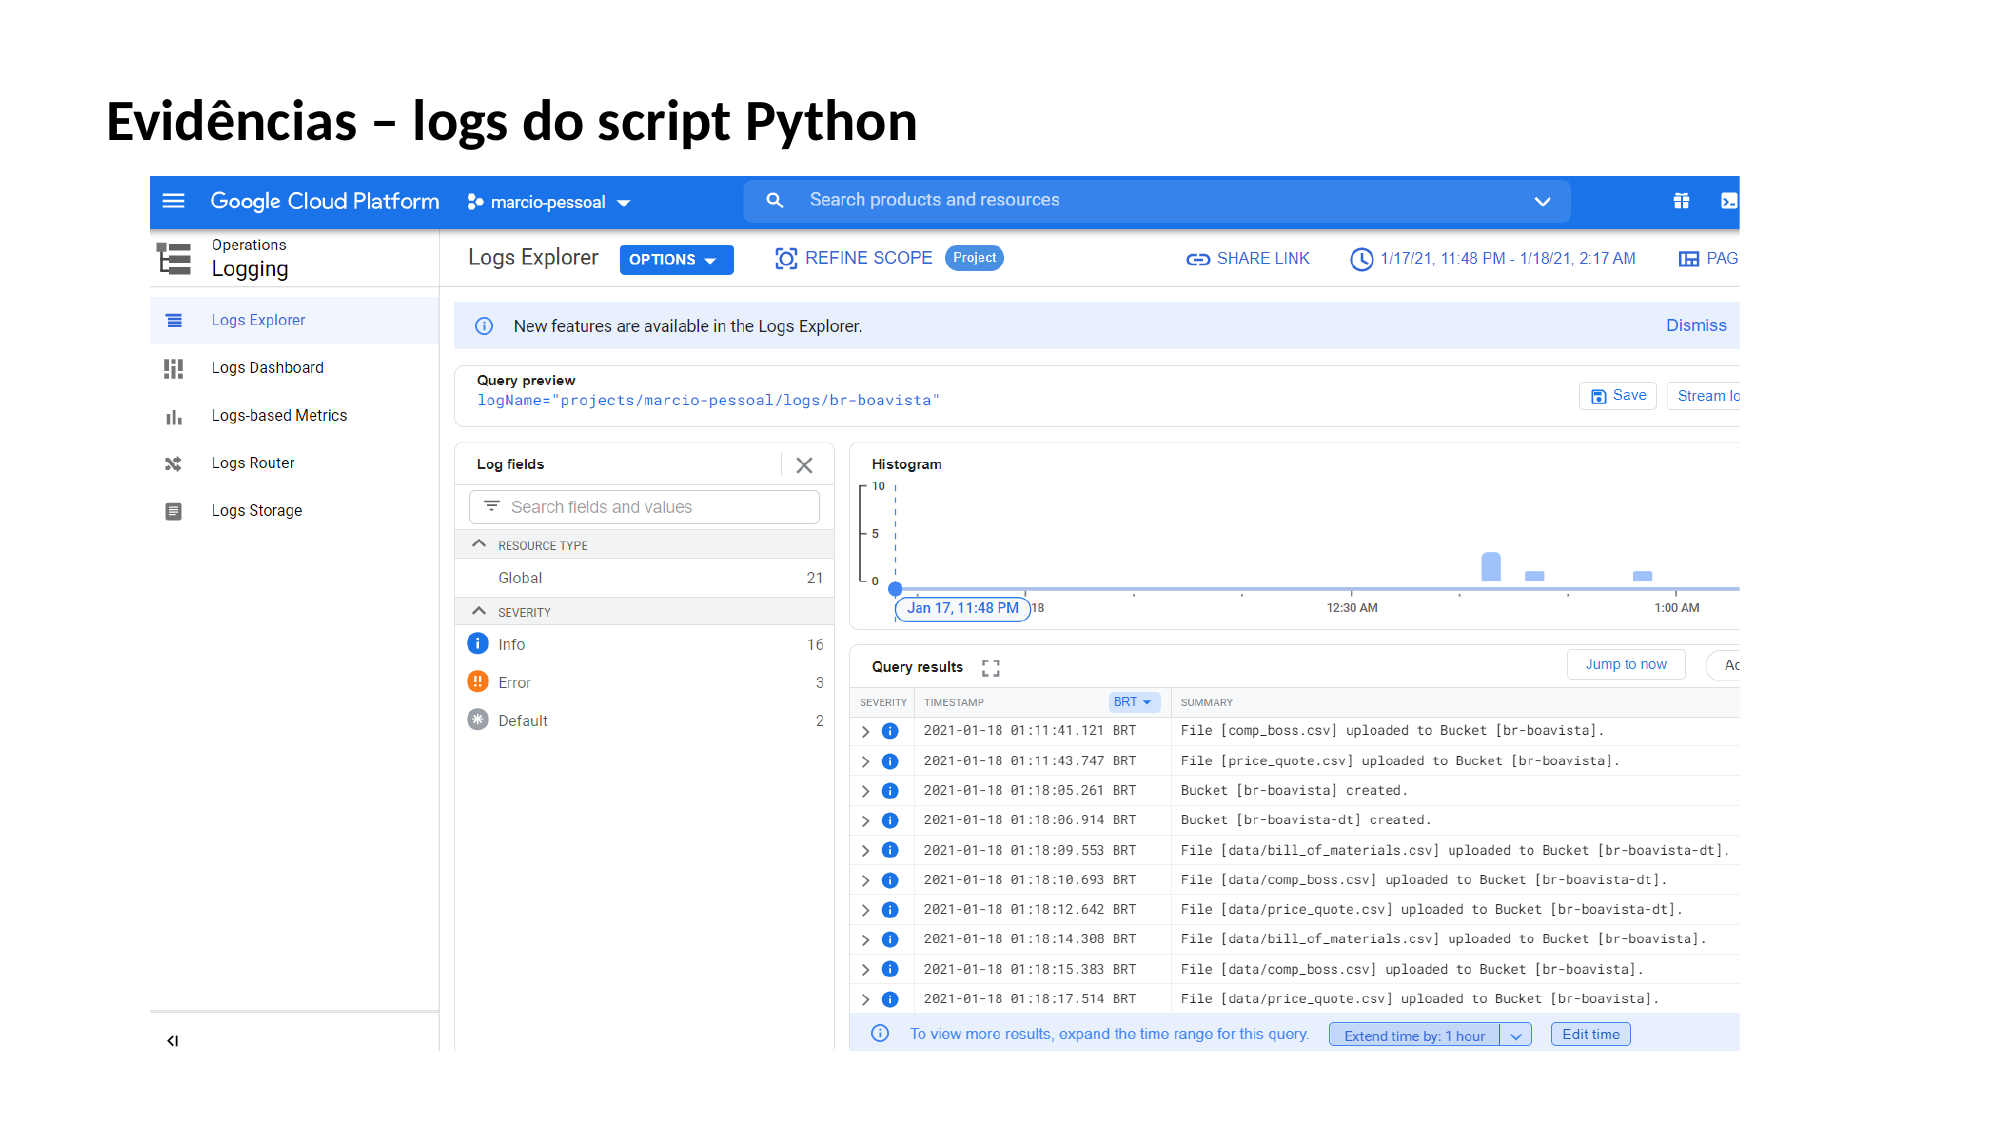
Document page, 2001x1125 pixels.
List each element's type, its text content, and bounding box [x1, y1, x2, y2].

picture [149, 176, 1740, 1051]
text_box Evidências – logs do script Python [91, 74, 947, 159]
